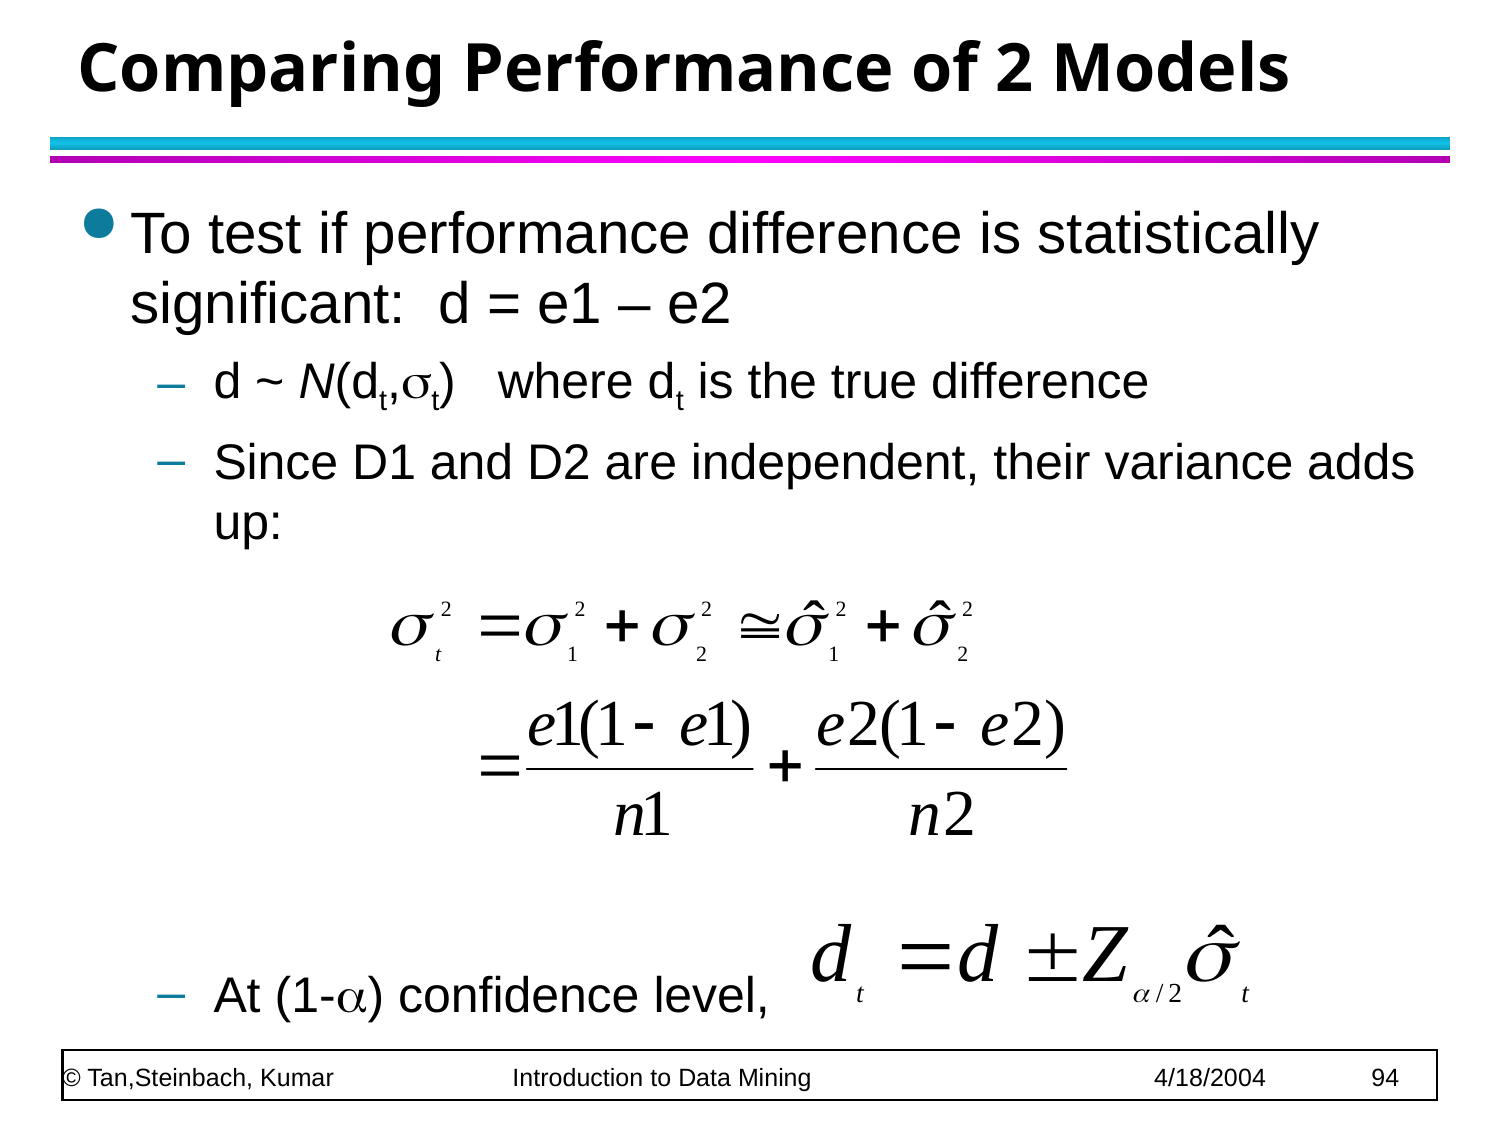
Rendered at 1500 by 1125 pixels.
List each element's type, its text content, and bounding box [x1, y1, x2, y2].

list To test if performance difference is statistically significant: d = e1 – e2 d ~ N(dt,t) where dt is the true difference Since D1 and D2 are independent, their variance adds up: At (1-) confidence level, [66, 186, 1433, 1038]
title Comparing Performance of 2 Models [61, 24, 1422, 113]
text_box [387, 587, 1075, 845]
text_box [804, 909, 1258, 1013]
